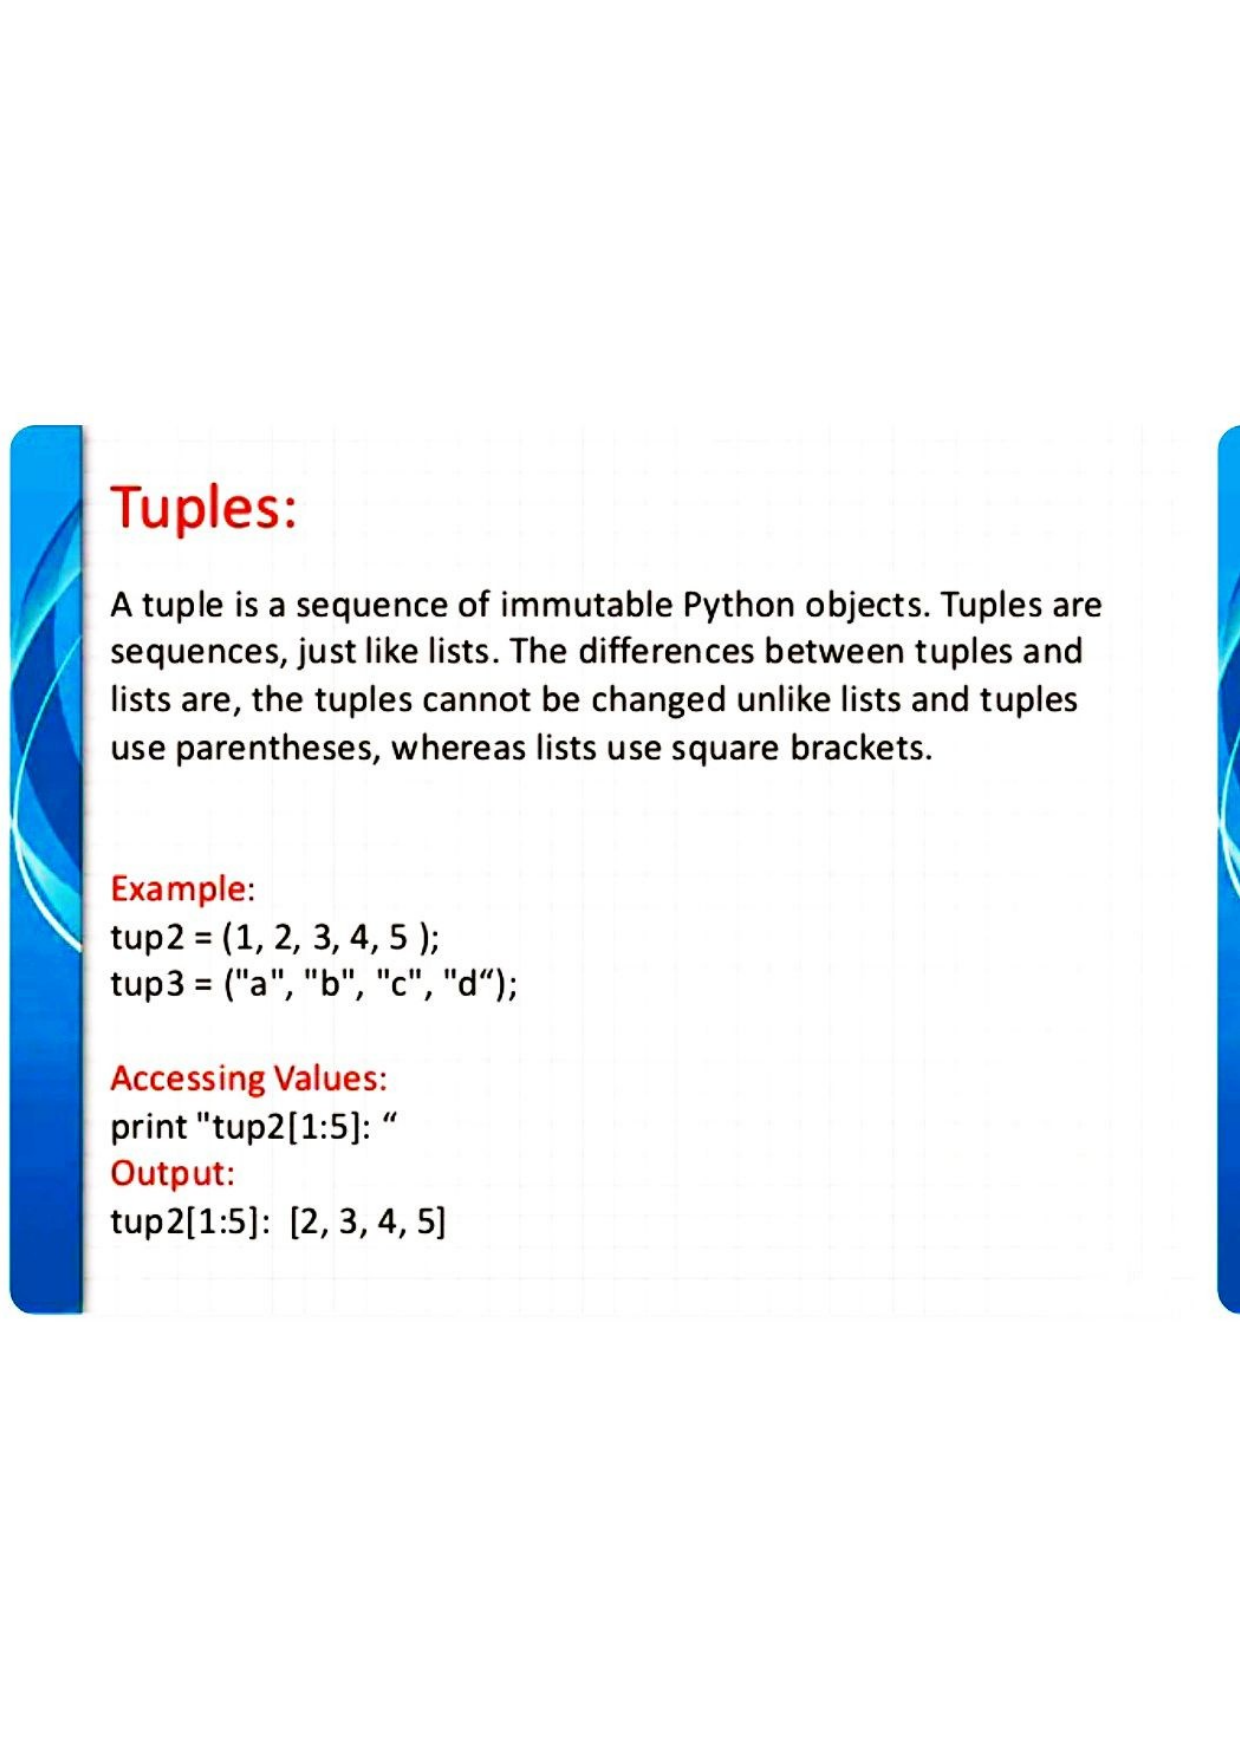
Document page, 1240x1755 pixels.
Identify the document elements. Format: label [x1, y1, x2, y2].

text_box [0, 412, 1240, 1322]
